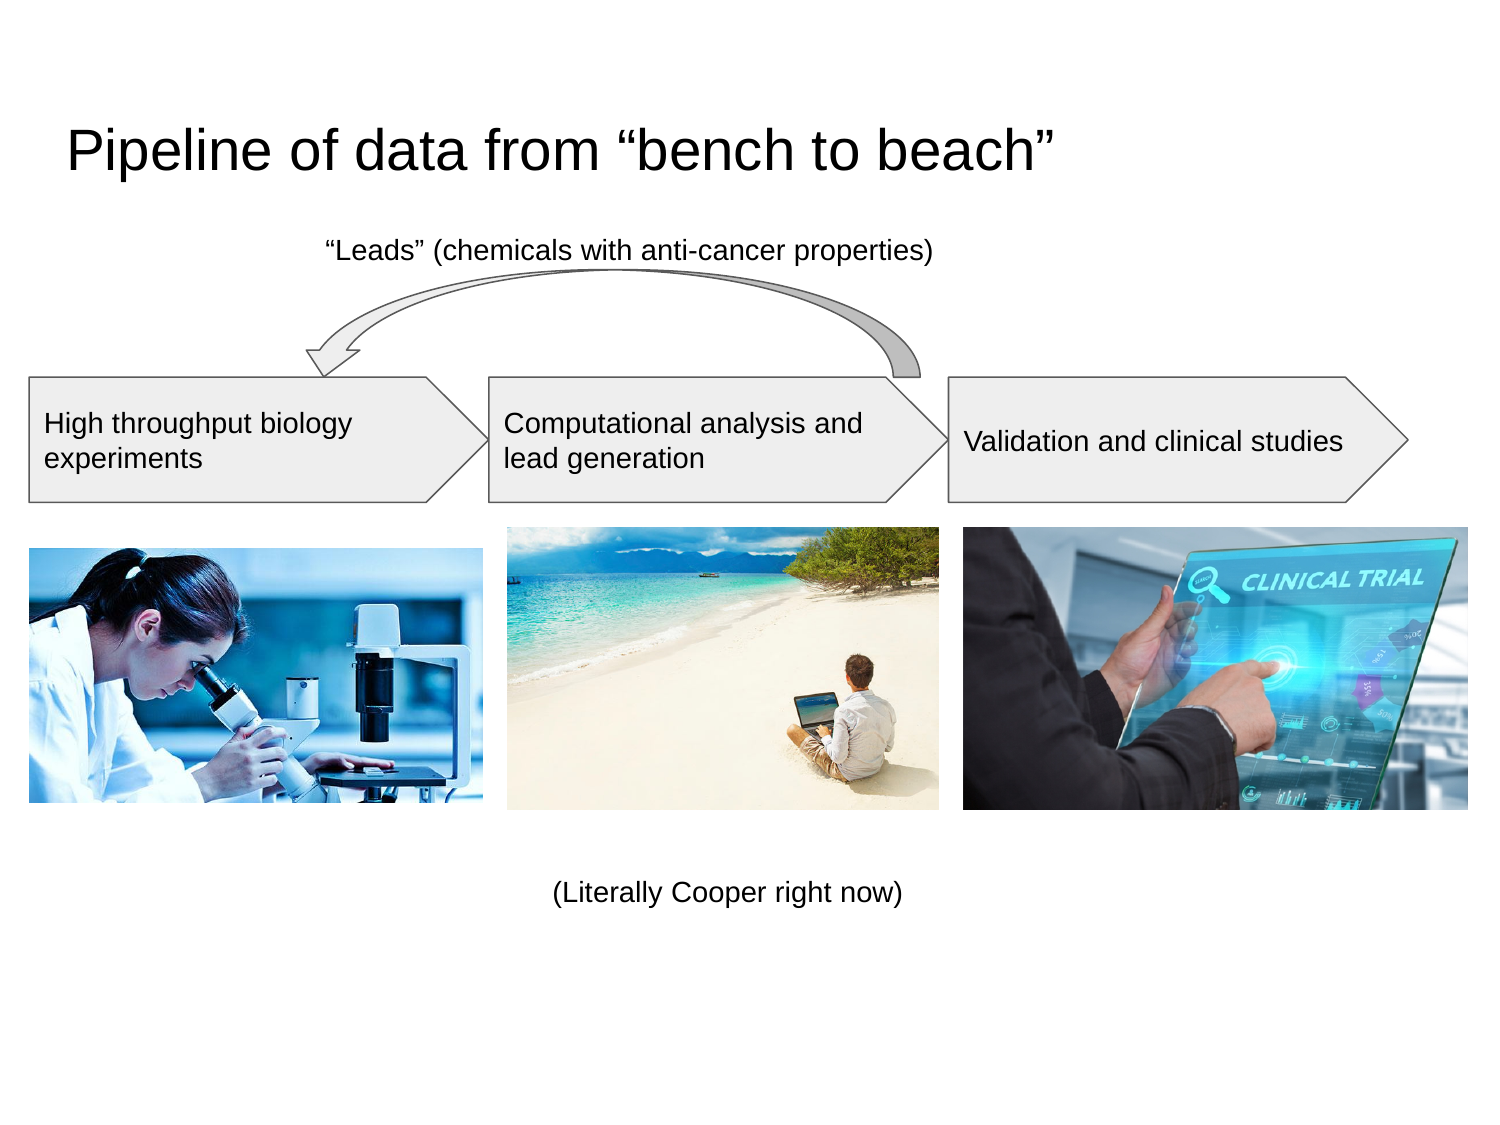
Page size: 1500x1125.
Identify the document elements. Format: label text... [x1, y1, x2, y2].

text_box High throughput biology experiments [29, 377, 488, 503]
picture [963, 527, 1468, 810]
text_box [306, 281, 499, 377]
picture [28, 548, 483, 804]
text_box (Literally Cooper right now) [537, 857, 949, 923]
picture [506, 527, 939, 810]
text_box Computational analysis and lead generation [488, 377, 948, 503]
text_box “Leads” (chemicals with anti-cancer properties) [310, 216, 1243, 281]
text_box Validation and clinical studies [948, 377, 1409, 503]
title Pipeline of data from “bench to beach” [51, 97, 1449, 223]
